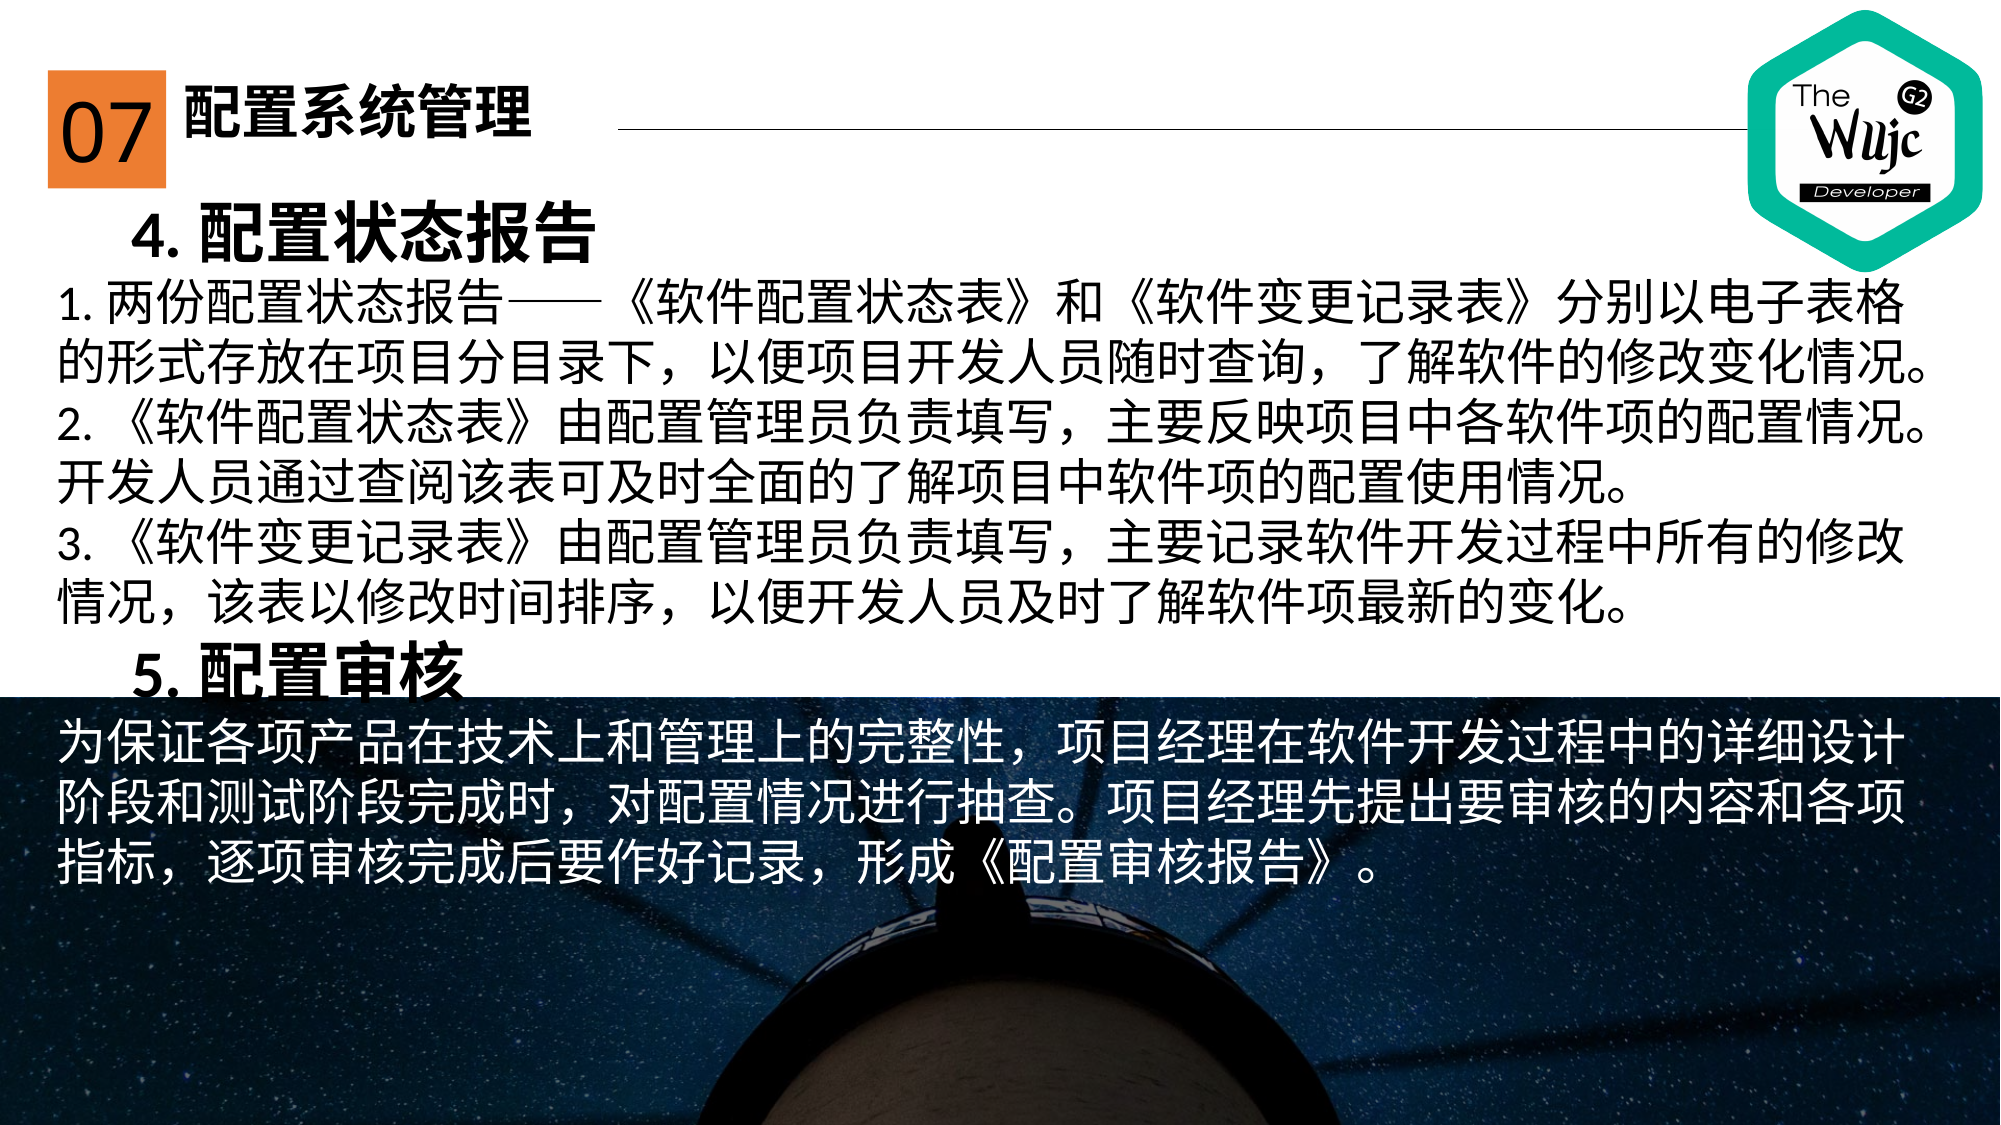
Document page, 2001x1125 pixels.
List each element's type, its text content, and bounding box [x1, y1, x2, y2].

picture [1692, 0, 2000, 314]
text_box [41, 67, 645, 189]
picture [0, 697, 2000, 1125]
text_box 4.配置状态报告 1.两份配置状态报告——《软件配置状态表》和《软件变更记录表》分别以电子表格的形式存放在项目分目录下，以便项目开发人员随时查询，了解软件的修改变化情况。 2.《软件配置状态表》由配置管理员负责填写，主要反映项目中各软件项的配置情况。开发人员通过查阅该表可及时全面的了解项目中软件项的配置使用情况。 3.《软件变更记录表》由配置管理员负责填写，主要记录软件开发过程中所有的修改情况，该表以修改时间排序，以便开发人员及时了解软件项最新的变化。 5.配置审核 为保证各项产品在技术上和管理上的完整性，项目经理在软件开发过程中的详细设计阶段和测试阶段完成时，对配置情况进行抽查。项目经理先提出要审核的内容和各项指标，逐项审核完成后要作好记录，形成《配置审核报告》。 [41, 183, 1956, 898]
